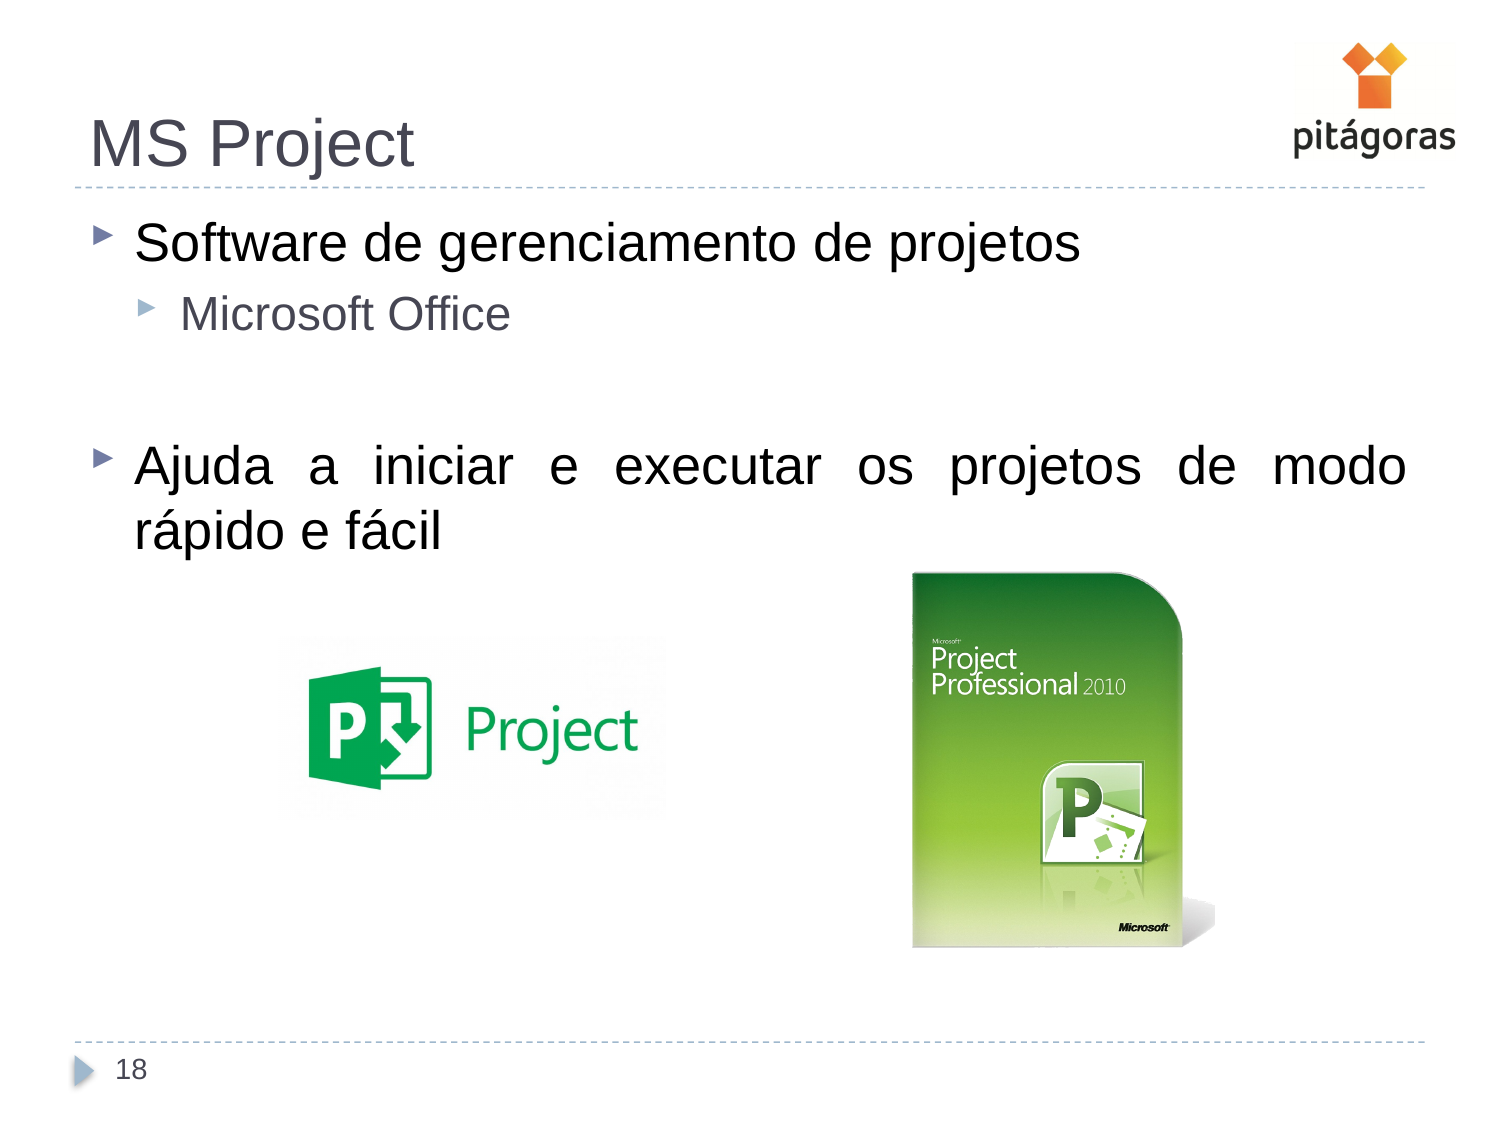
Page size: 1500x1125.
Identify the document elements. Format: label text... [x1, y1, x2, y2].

title MS Project [75, 24, 1425, 188]
list Software de gerenciamento de projetos Microsoft Office Ajuda a iniciar e executar os projetos de modo rápido e fácil [75, 200, 1425, 1010]
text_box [278, 555, 1215, 959]
picture [1293, 42, 1457, 162]
slide_number 18 [100, 1042, 426, 1103]
